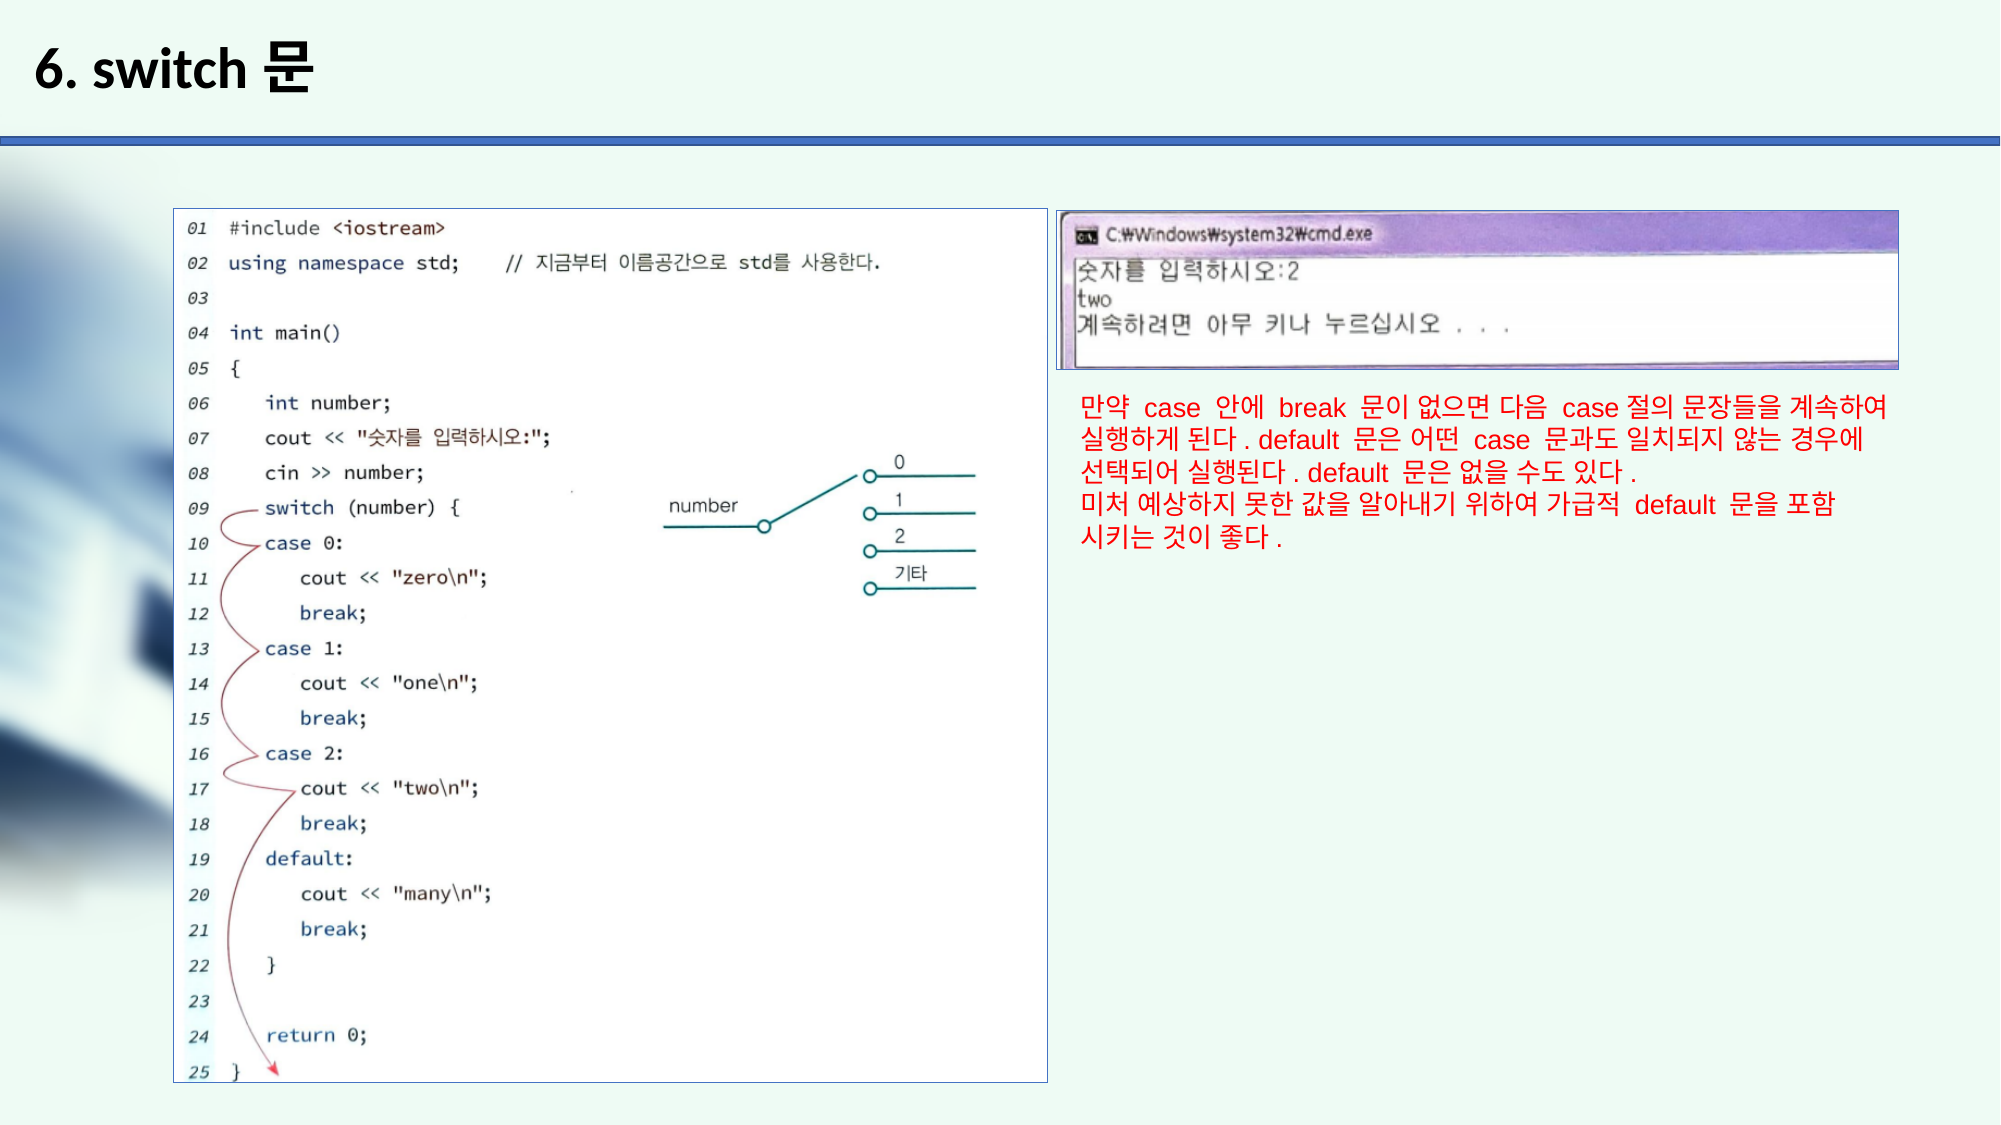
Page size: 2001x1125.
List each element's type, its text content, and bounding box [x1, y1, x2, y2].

picture [0, 146, 2000, 1125]
text_box - [163, 173, 1922, 249]
title 6. switch문 [19, 14, 1745, 126]
picture [0, 0, 2000, 136]
text_box 만약 case 안에 break 문이 없으면 다음 case절의 문장들을 계속하여 실행하게 된다. default 문은 어떤 case 문과도 일치되지 않는 경우에 선택되어 실행된다. default 문은 없을 수도 있다. 미처 예상하지 못한 값을 알아내기 위하여 가급적 default 문을 포함 시키는 것이 좋다. [1066, 382, 1911, 560]
